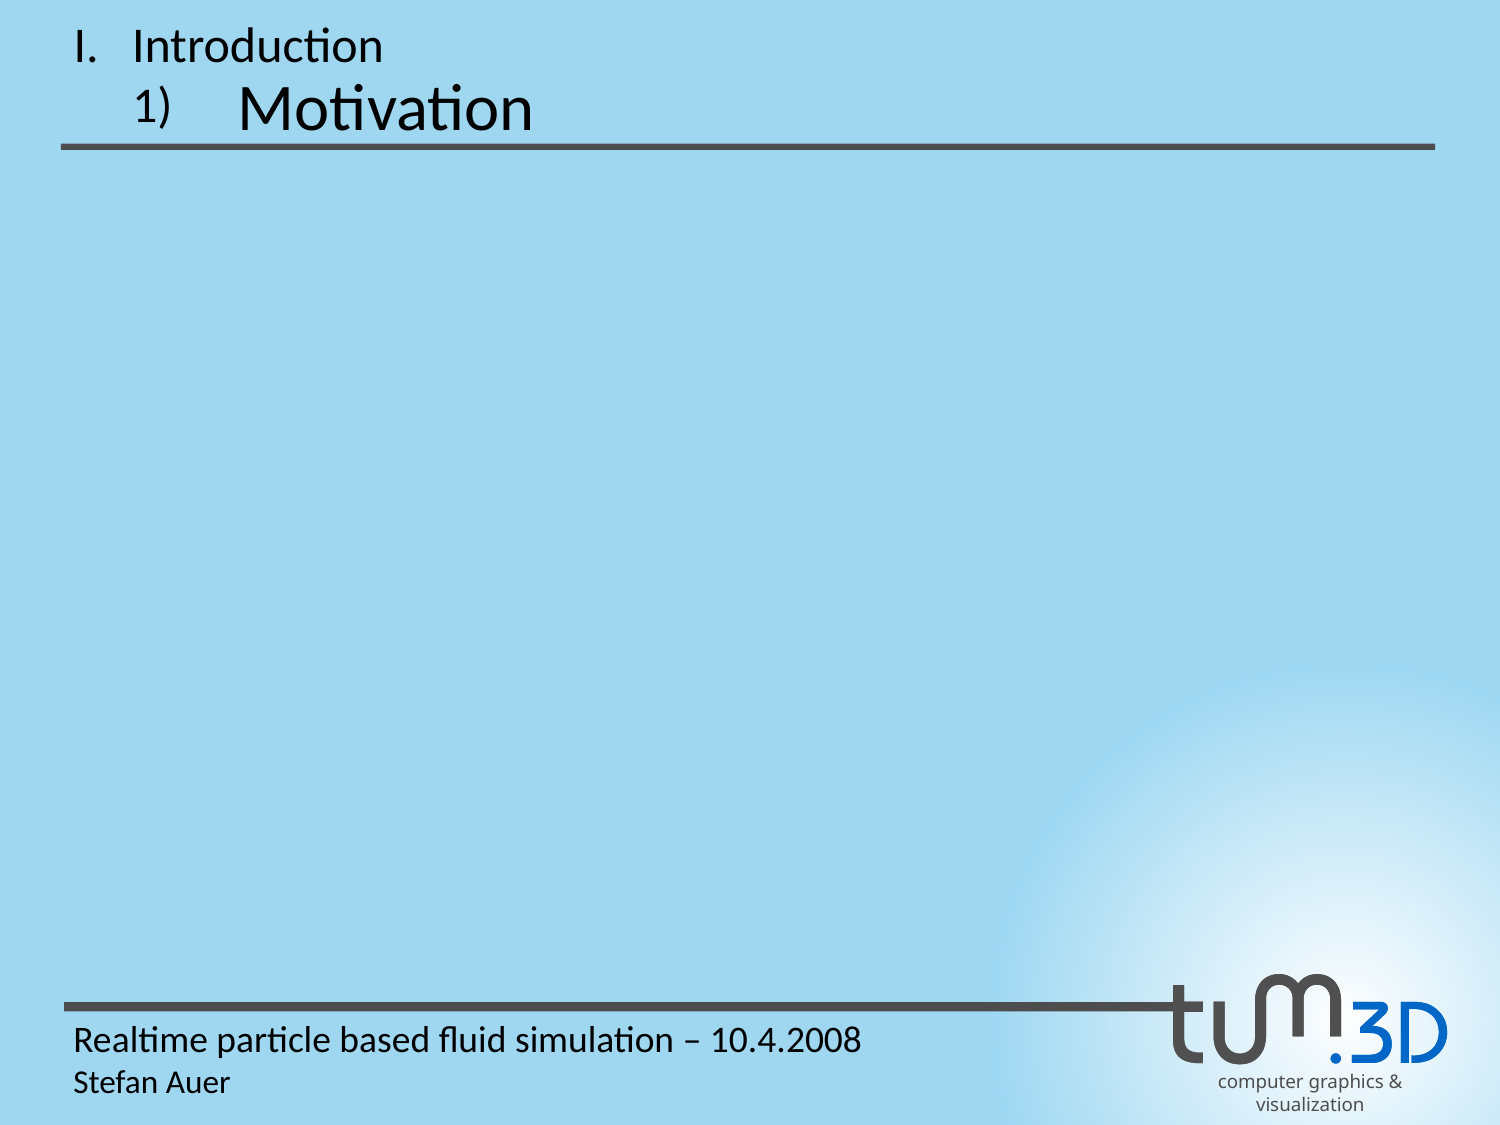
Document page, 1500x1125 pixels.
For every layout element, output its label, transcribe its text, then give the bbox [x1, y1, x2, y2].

list Introduction [117, 5, 1442, 64]
list I. [58, 5, 117, 88]
list 1) [117, 64, 222, 159]
picture [0, 0, 1500, 1125]
list Motivation [222, 56, 1442, 163]
